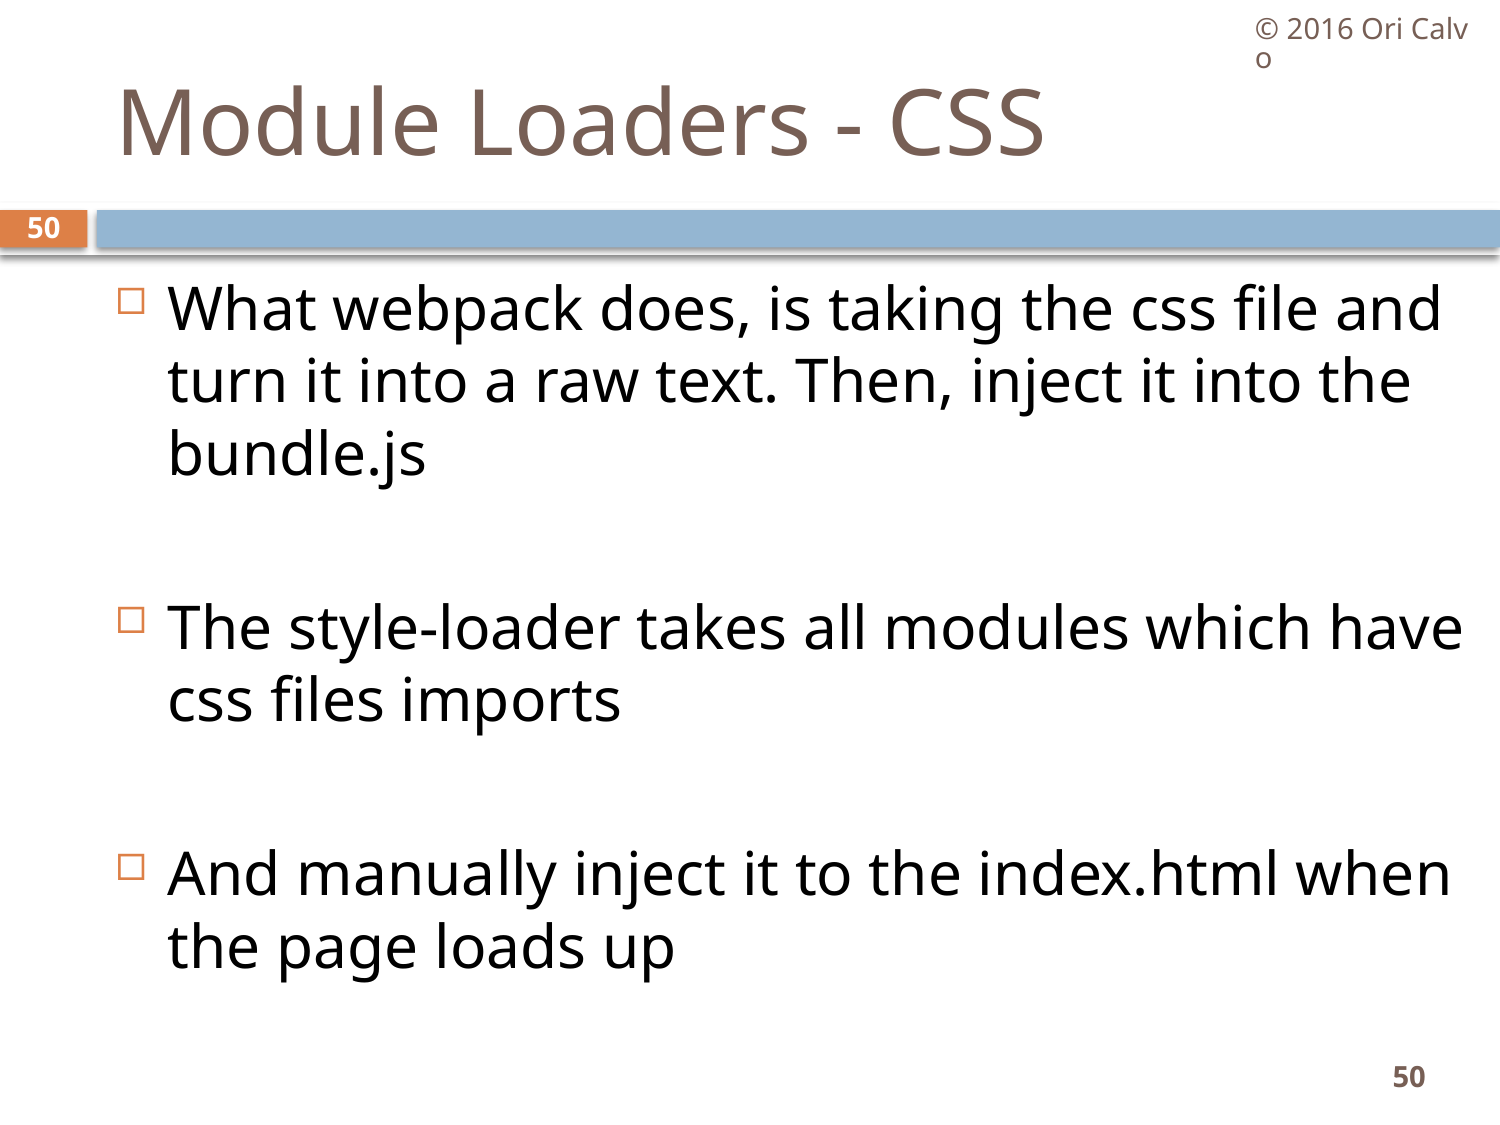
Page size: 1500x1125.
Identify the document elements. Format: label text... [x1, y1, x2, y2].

footer © 2016 Ori Calvo [1240, 0, 1500, 60]
title Module Loaders - CSS [100, 37, 1438, 200]
slide_number 50 [0, 208, 88, 249]
list What webpack does, is taking the css file and turn it into a raw text. Then, inject it into the bundle.js The style-loader takes all modules which have css files imports And manually inject it to the index.html when the page loads up [100, 262, 1483, 1106]
